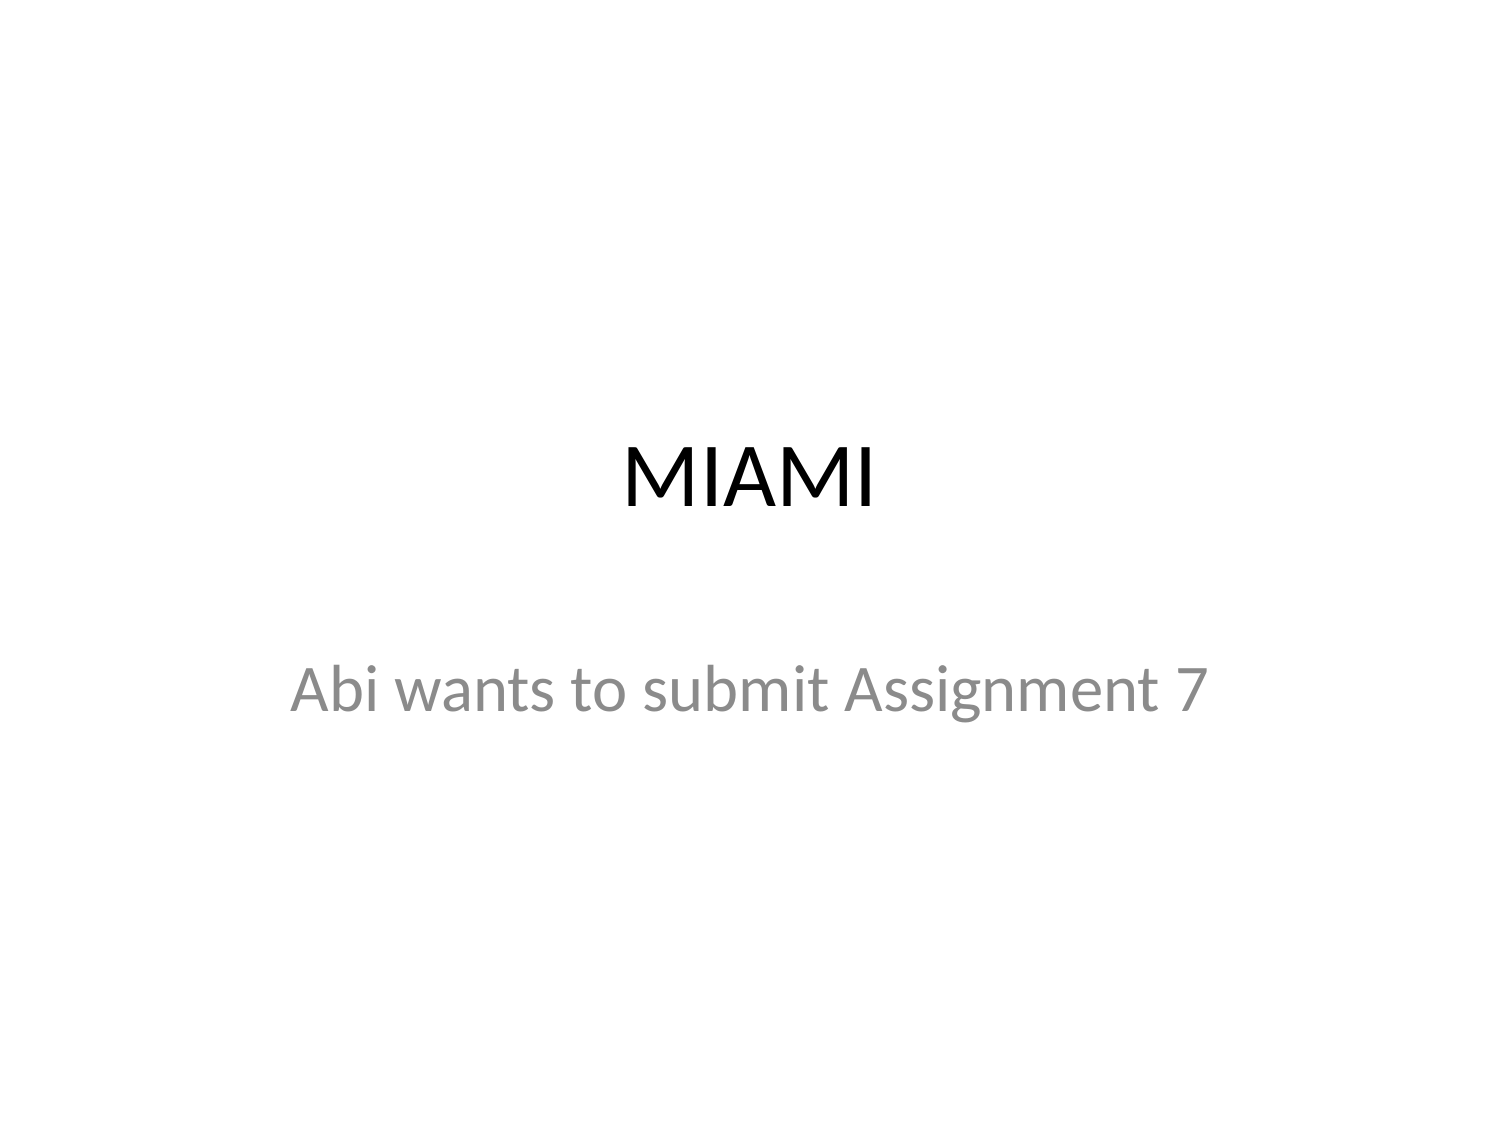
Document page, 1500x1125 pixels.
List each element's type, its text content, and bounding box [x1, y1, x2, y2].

title MIAMI [112, 349, 1388, 591]
subtitle Abi wants to submit Assignment 7 [225, 637, 1275, 925]
